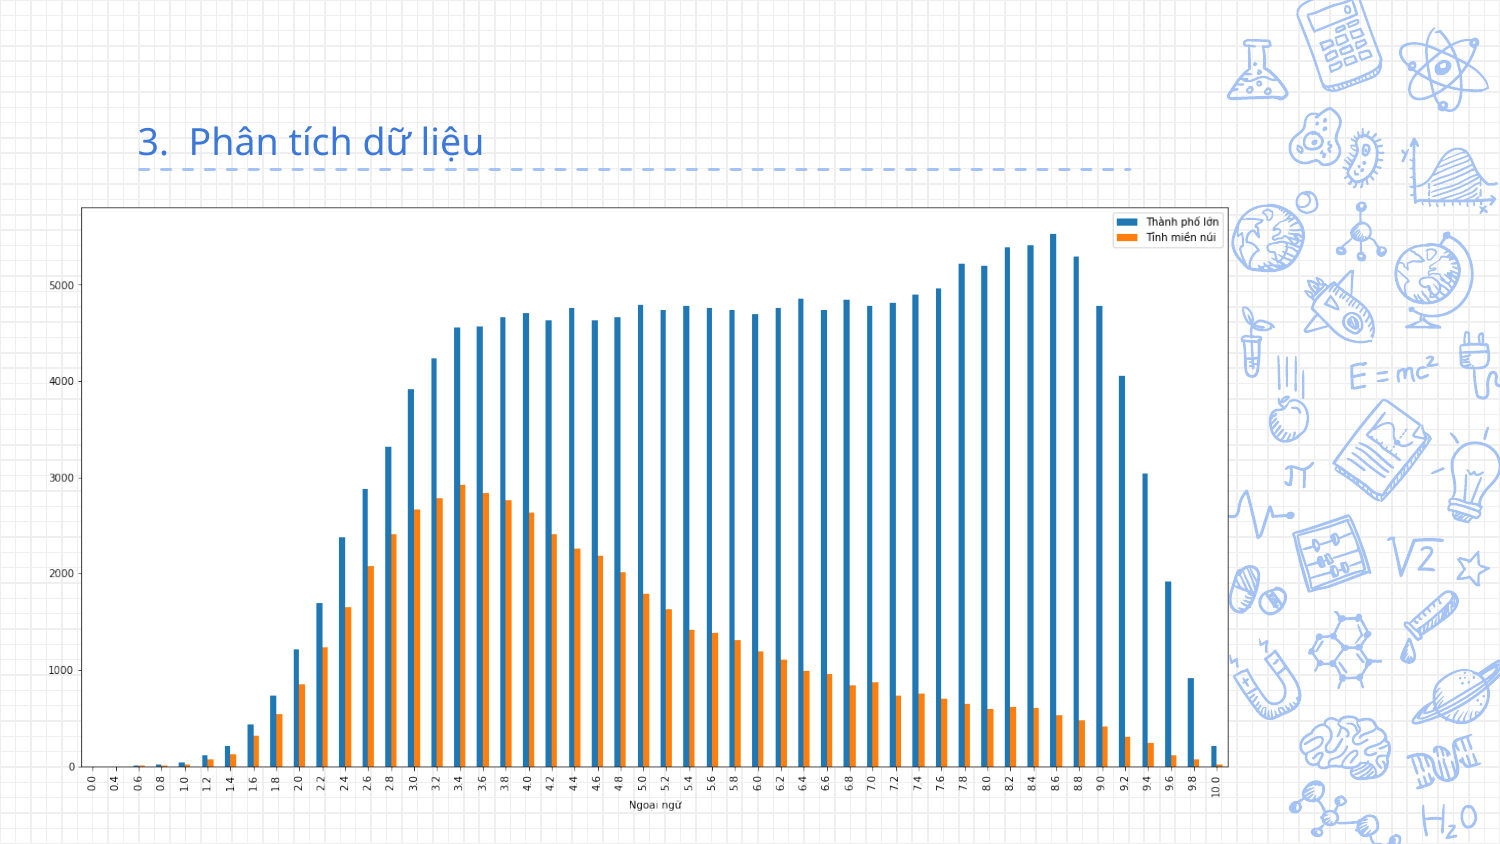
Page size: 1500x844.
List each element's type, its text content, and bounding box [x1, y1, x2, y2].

slide_number [14, 774, 105, 840]
picture [41, 200, 1235, 819]
title 3. Phân tích dữ liệu [122, 36, 1130, 178]
